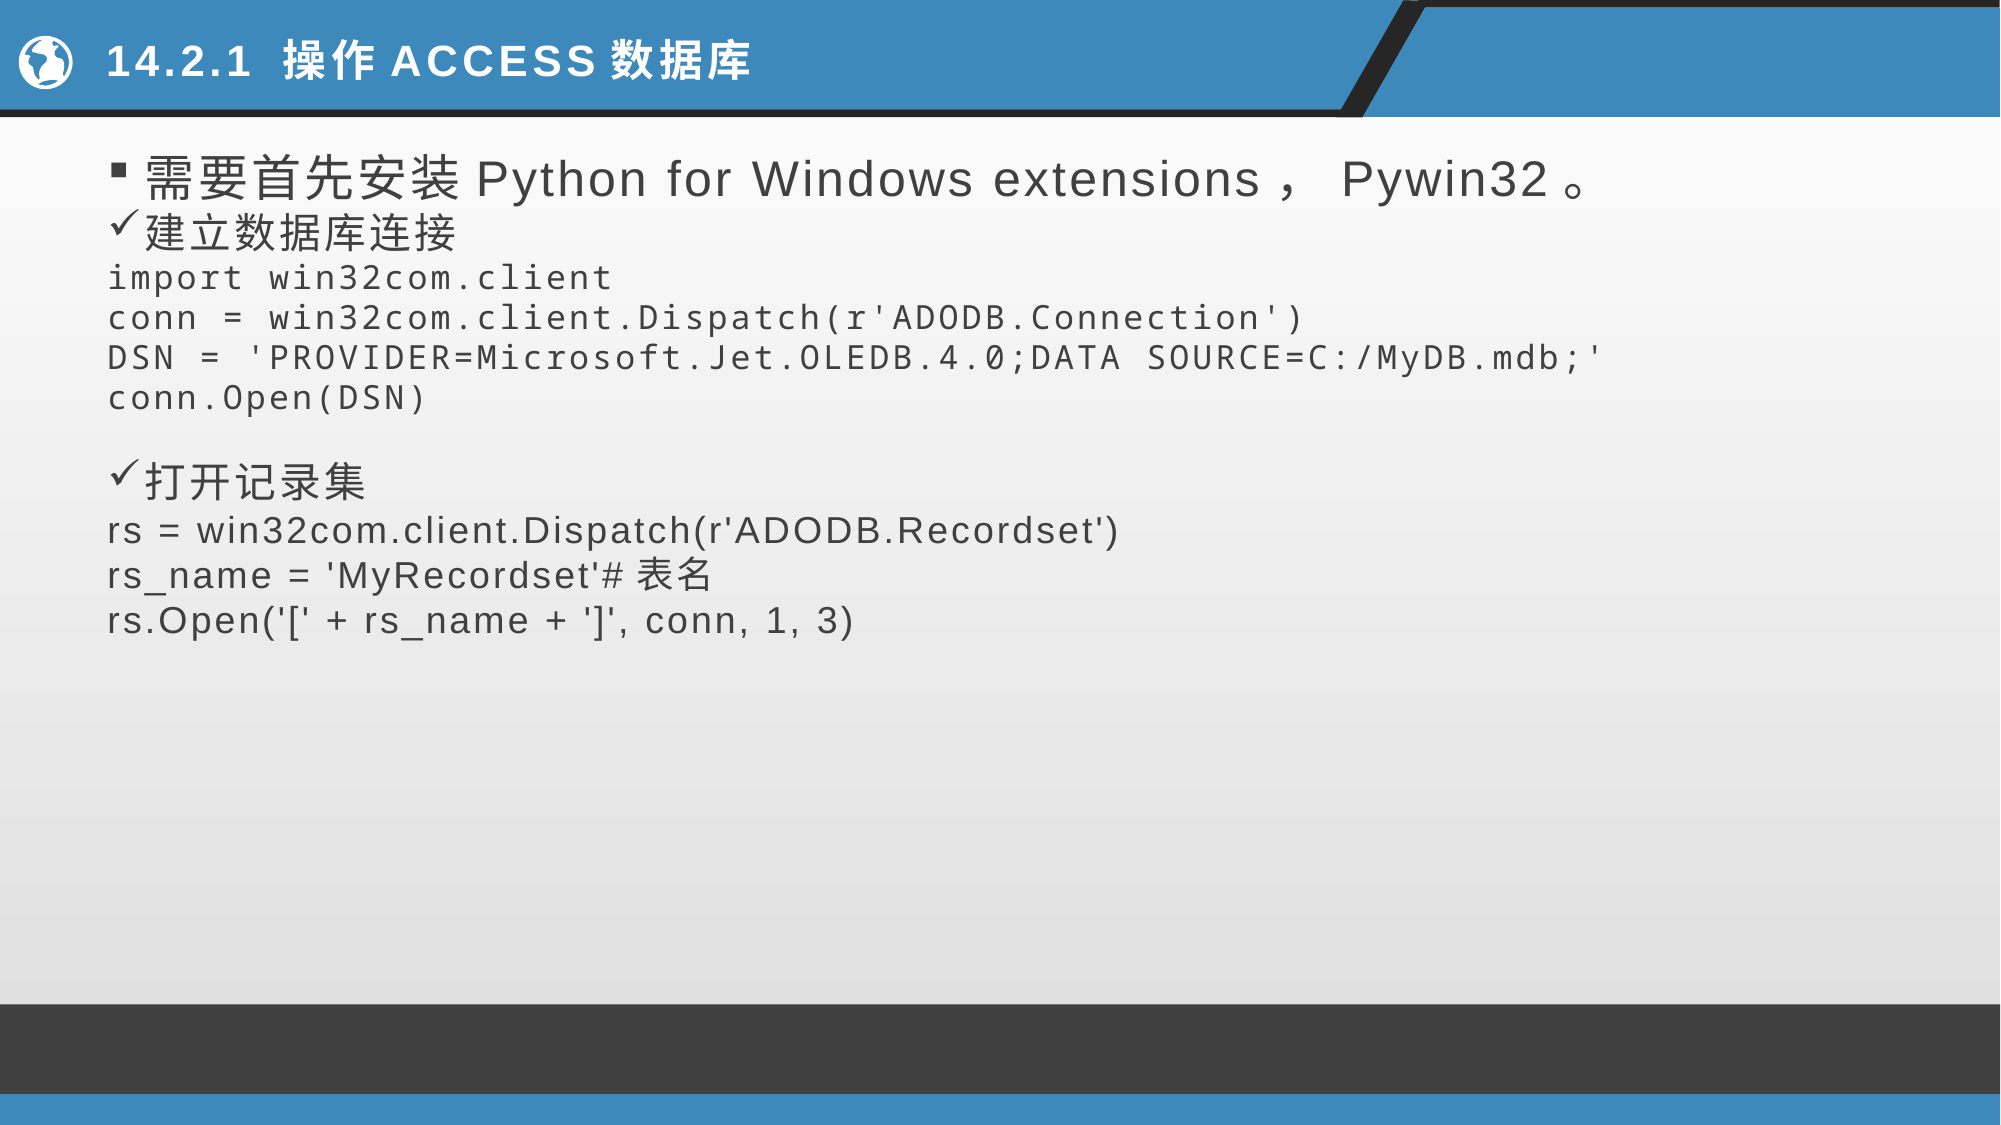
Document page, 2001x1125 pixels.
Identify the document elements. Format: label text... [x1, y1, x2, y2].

list 需要首先安装Python for Windows extensions，Pywin32。 建立数据库连接 import win32com.client conn = win32com.client.Dispatch(r'ADODB.Connection') DSN = 'PROVIDER=Microsoft.Jet.OLEDB.4.0;DATA SOURCE=C:/MyDB.mdb;' conn.Open(DSN) 打开记录集 rs = win32com.client.Dispatch(r'ADODB.Recordset') rs_name = 'MyRecordset'#表名 rs.Open('[' + rs_name + ']', conn, 1, 3) [90, 146, 1921, 976]
title 14.2.1 操作ACCESS数据库 [90, 24, 977, 93]
